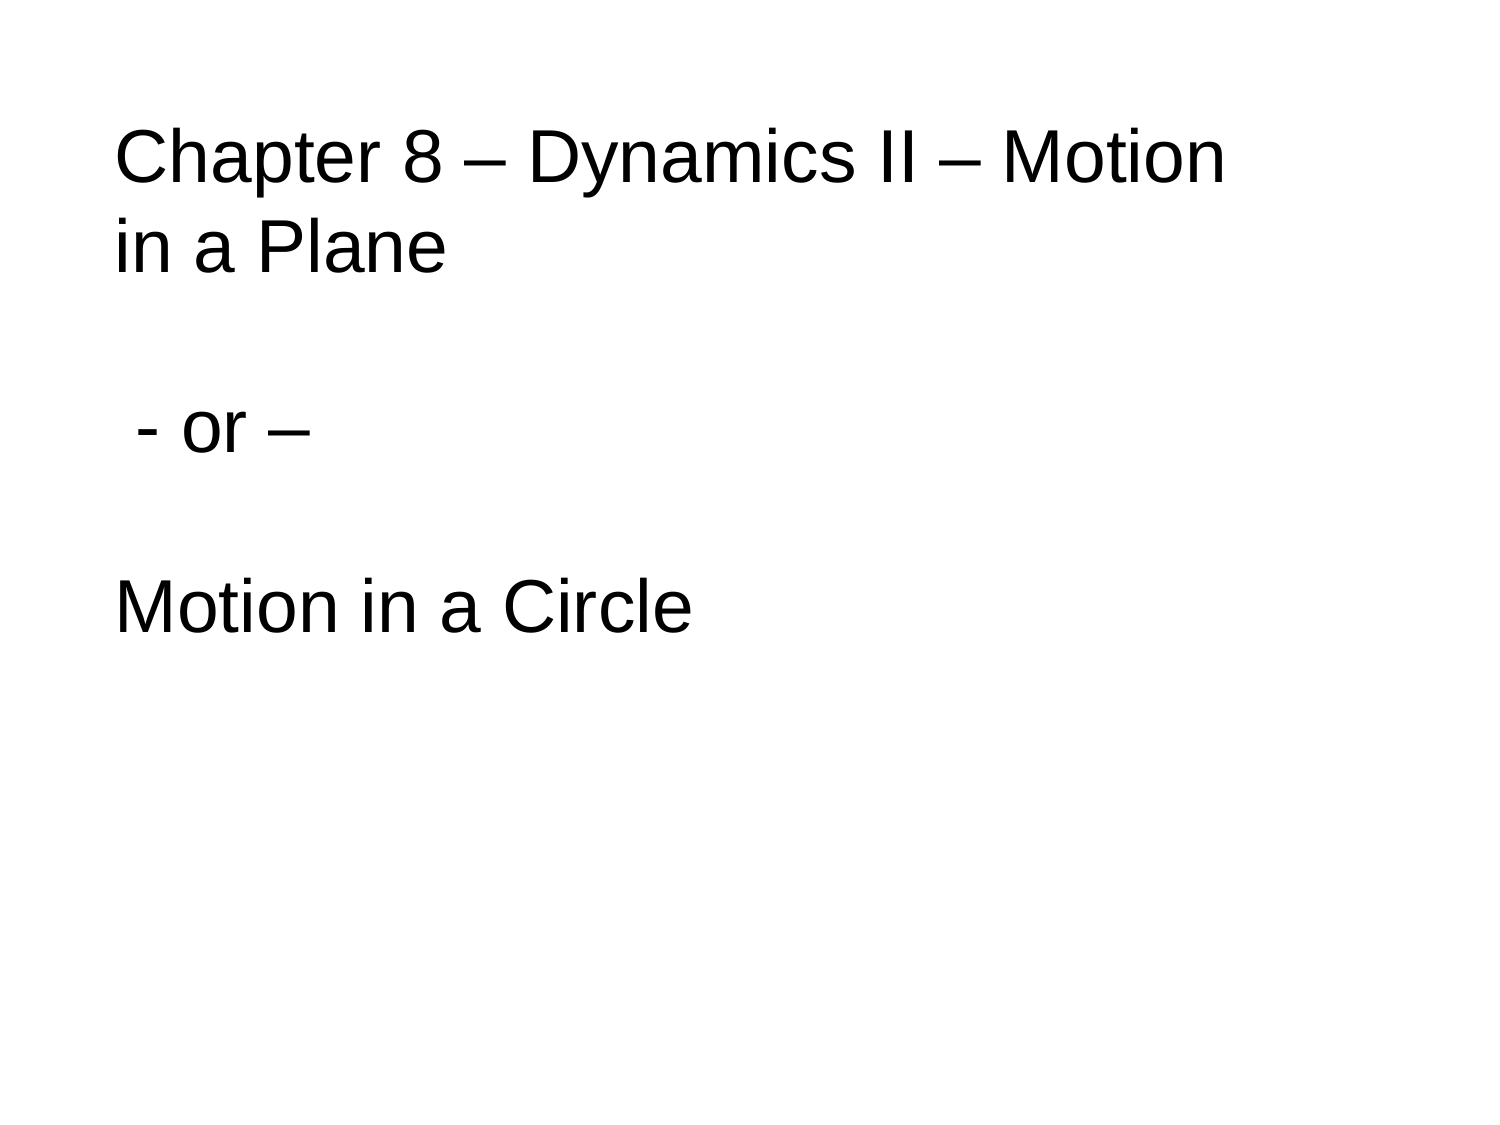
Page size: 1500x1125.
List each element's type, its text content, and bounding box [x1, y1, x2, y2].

text_box Chapter 8 – Dynamics II – Motion in a Plane - or – Motion in a Circle [99, 99, 1250, 655]
